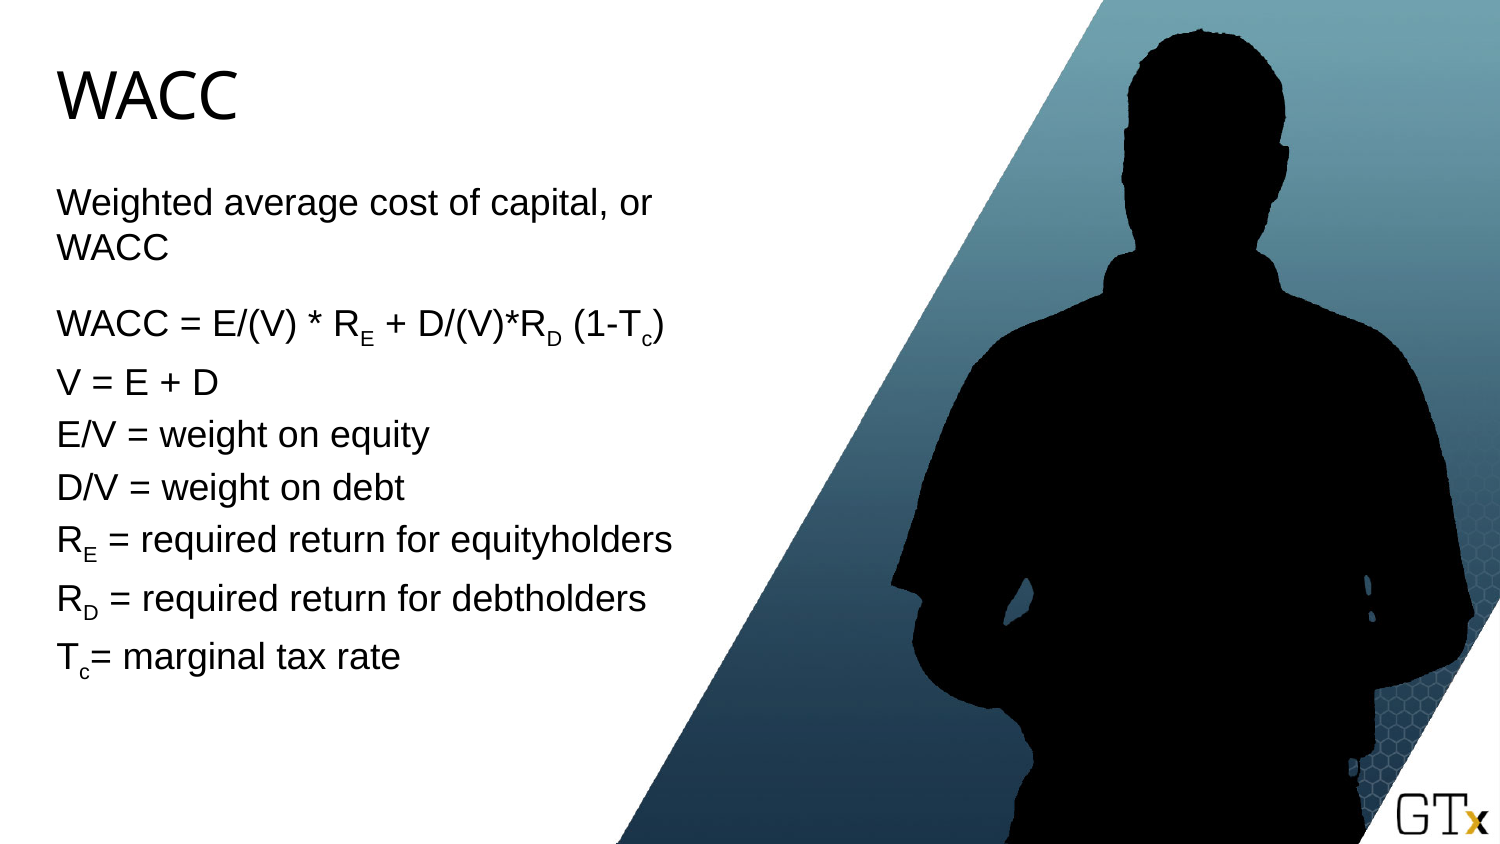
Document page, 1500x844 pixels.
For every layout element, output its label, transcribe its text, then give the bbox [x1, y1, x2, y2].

list Weighted average cost of capital, or WACC WACC = E/(V) * RE + D/(V)*RD (1-Tc) V = E + D E/V = weight on equity D/V = weight on debt RE = required return for equityholders RD = required return for debtholders Tc= marginal tax rate [41, 170, 750, 782]
picture [0, 0, 1500, 844]
title WACC [41, 45, 1056, 159]
